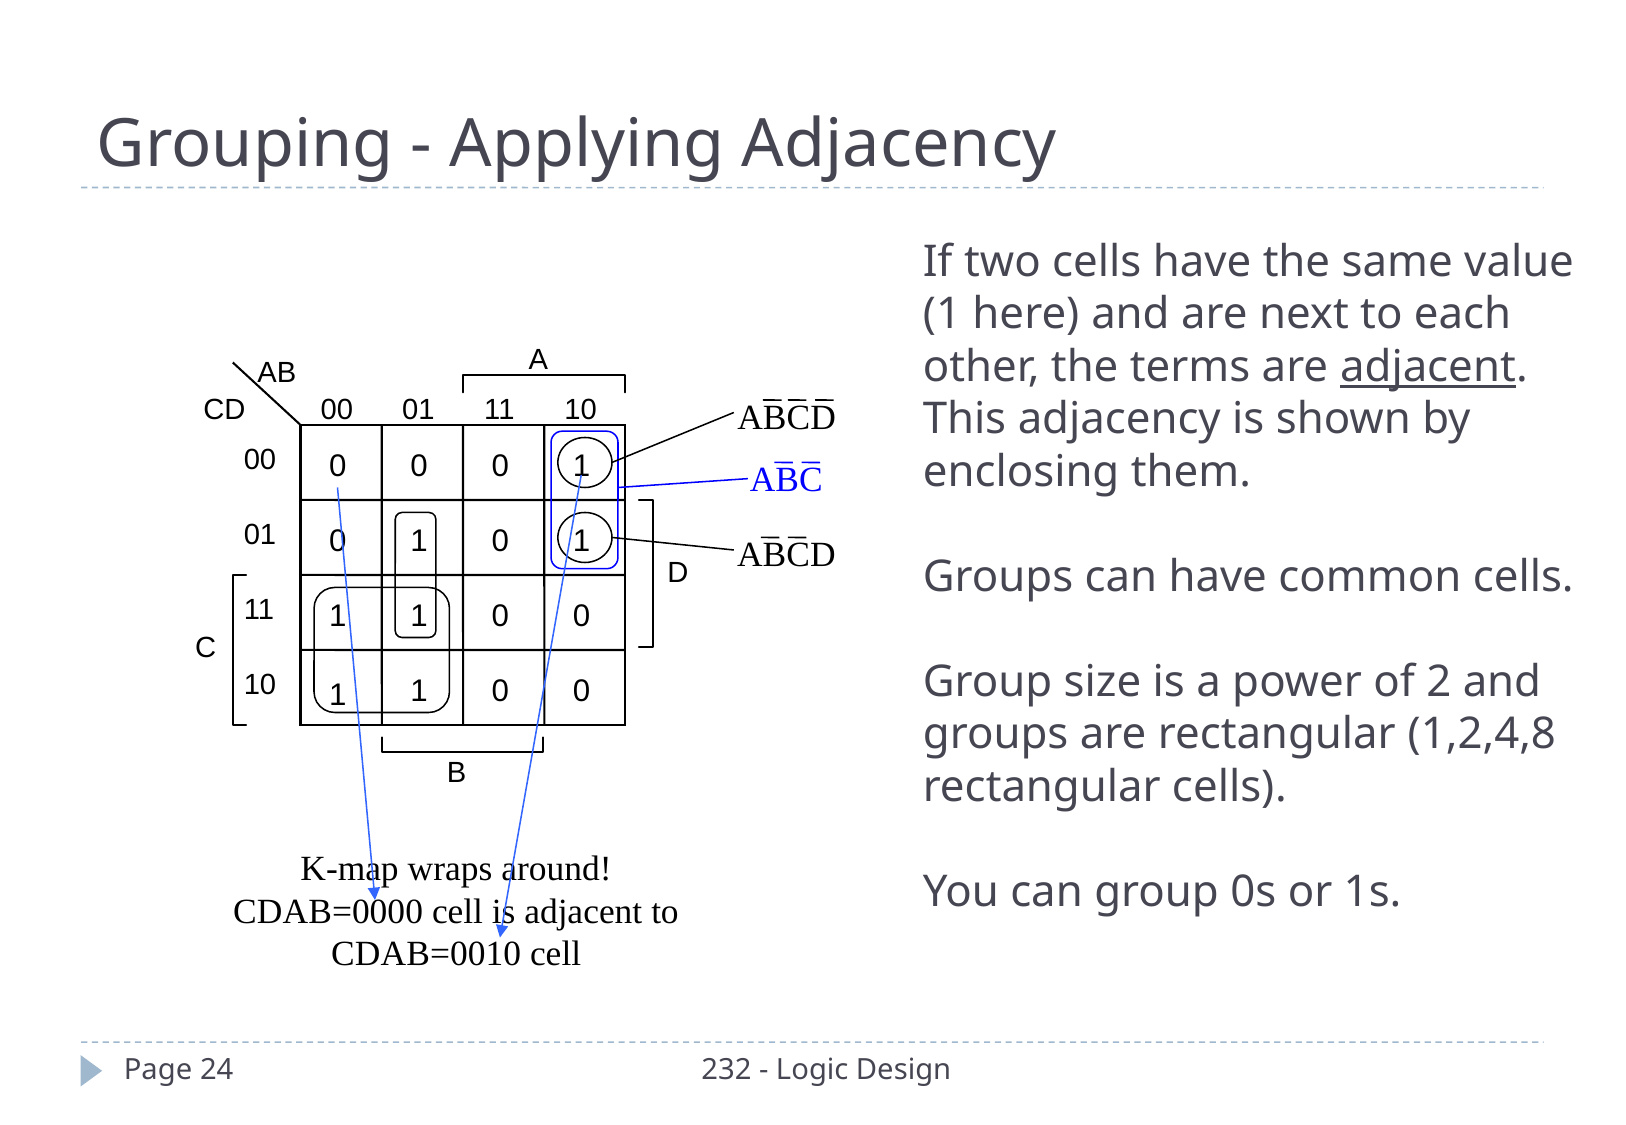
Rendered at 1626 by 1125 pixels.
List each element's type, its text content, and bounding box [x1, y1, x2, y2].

slide_number [1138, 1042, 1545, 1103]
footer 232 - Logic Design [515, 1042, 1138, 1103]
text_box K-map wraps around!CDAB=0000 cell is adjacent to CDAB=0010 cell [205, 837, 707, 981]
text_box ABCD [721, 386, 853, 445]
text_box ABCD [721, 523, 852, 582]
slide_number Page 24 [108, 1042, 461, 1103]
text_box ABC [733, 448, 839, 507]
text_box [178, 337, 694, 798]
text_box If two cells have the same value (1 here) and are next to each other, the terms are adjacent. This adjacency is shown by enclosing them. Groups can have common cells. Group size is a power of 2 and groups are rectangular (1,2,4,8 rectangular cells). You can group 0s or 1s. [907, 224, 1598, 1038]
text_box Grouping - Applying Adjacency [81, 24, 1544, 188]
text_box [496, 807, 523, 938]
text_box [366, 807, 381, 901]
